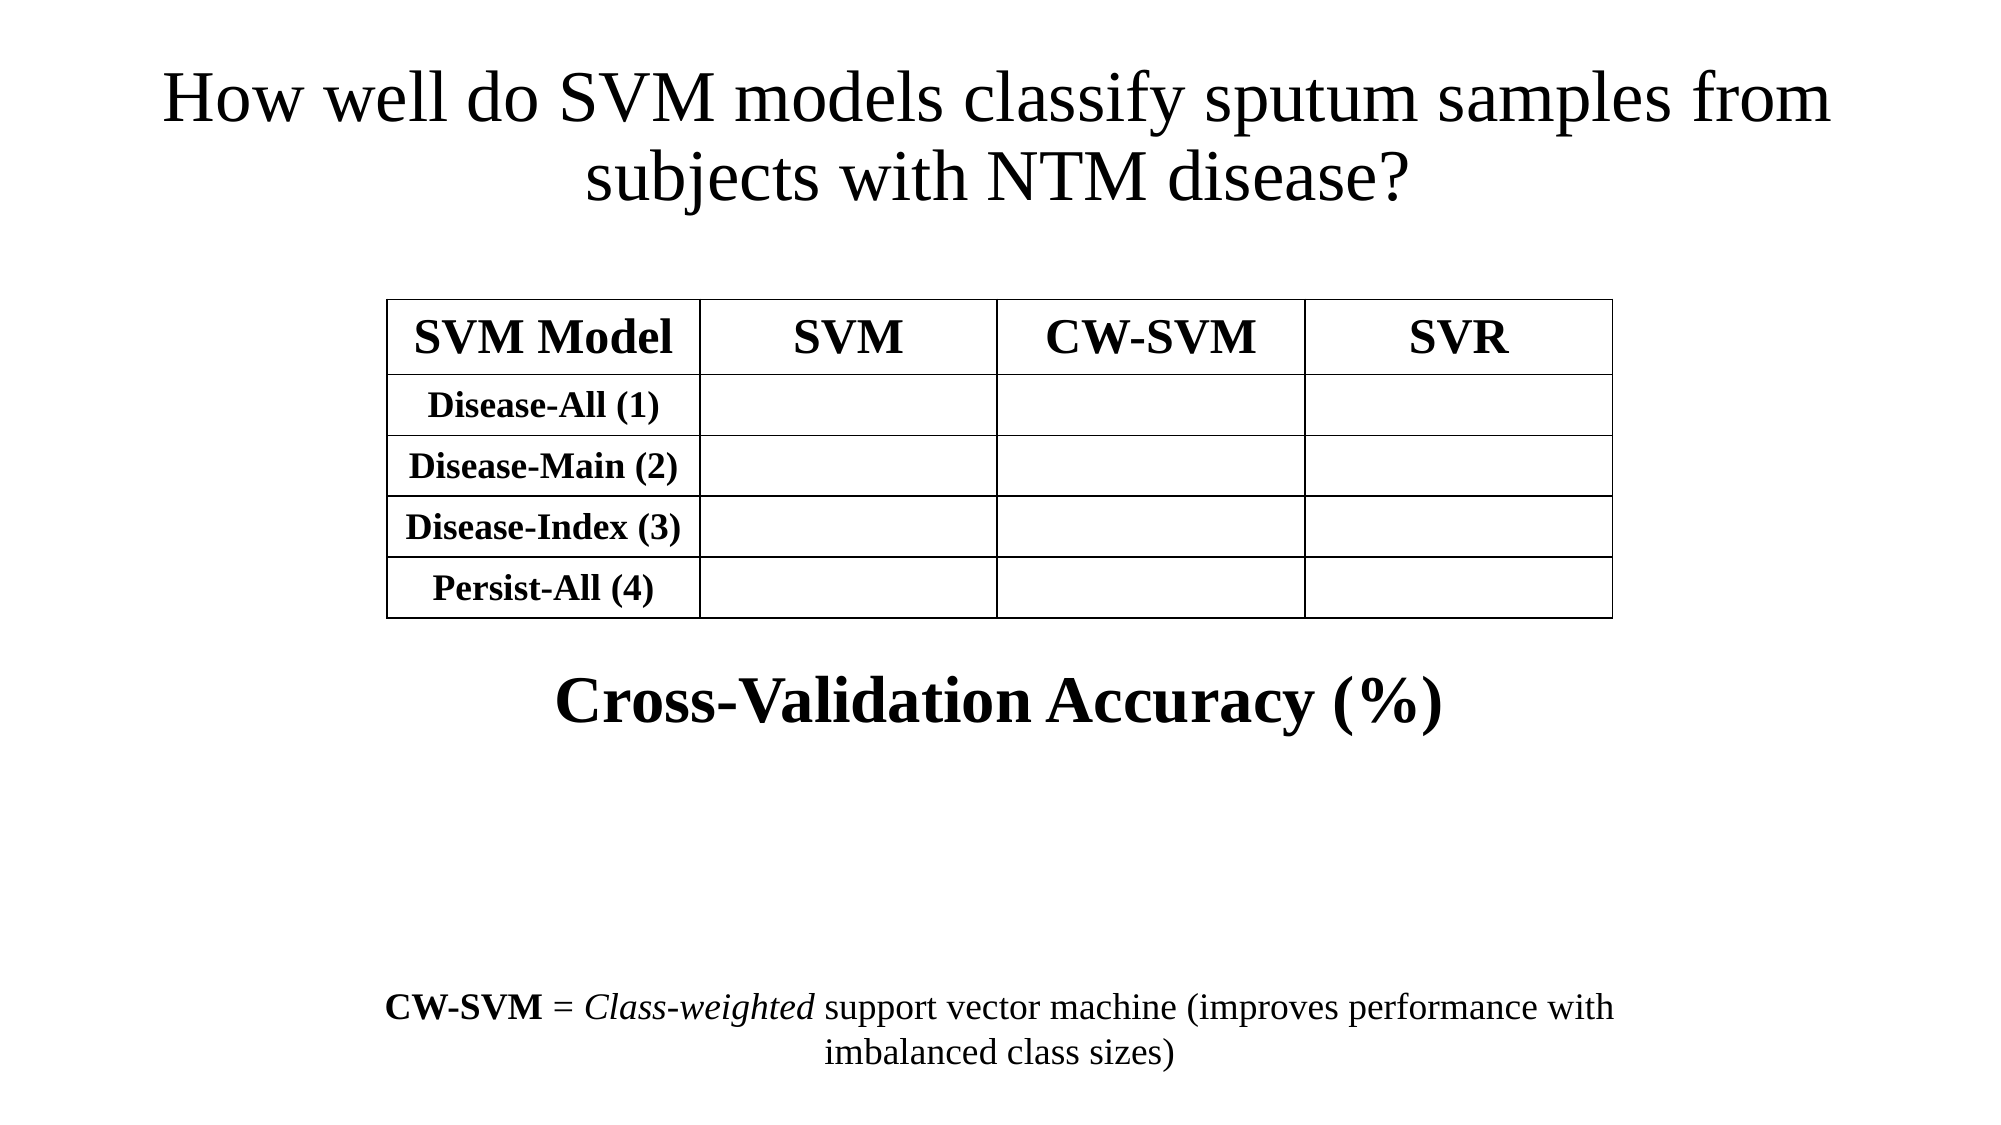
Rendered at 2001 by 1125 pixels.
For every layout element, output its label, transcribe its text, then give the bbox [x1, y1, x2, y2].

text_box CW-SVM = Class-weighted support vector machine (improves performance with imbalanced class sizes) [327, 974, 1672, 1080]
table_cell [998, 436, 1304, 495]
table_cell [1306, 497, 1612, 556]
table_cell Disease-All (1) [388, 375, 699, 435]
table_header SVM Model [388, 300, 699, 374]
table_header SVM [701, 300, 996, 374]
table_cell [1306, 436, 1612, 495]
table_cell [701, 436, 996, 495]
table_cell [998, 375, 1304, 435]
table_cell [1306, 375, 1612, 435]
table_cell Disease-Main (2) [388, 436, 699, 495]
table_cell [701, 497, 996, 556]
table_cell Disease-Index (3) [388, 497, 699, 556]
table_cell [998, 497, 1304, 556]
table_cell [1306, 558, 1612, 617]
title How well do SVM models classify sputum samples from subjects with NTM disease? [31, 50, 1966, 224]
table_cell [998, 558, 1304, 617]
table_header CW-SVM [998, 300, 1304, 374]
table_cell [701, 375, 996, 435]
text_box Cross-Validation Accuracy (%) [539, 648, 1461, 743]
table_header SVR [1306, 300, 1612, 374]
table_cell [701, 558, 996, 617]
table_cell Persist-All (4) [388, 558, 699, 617]
